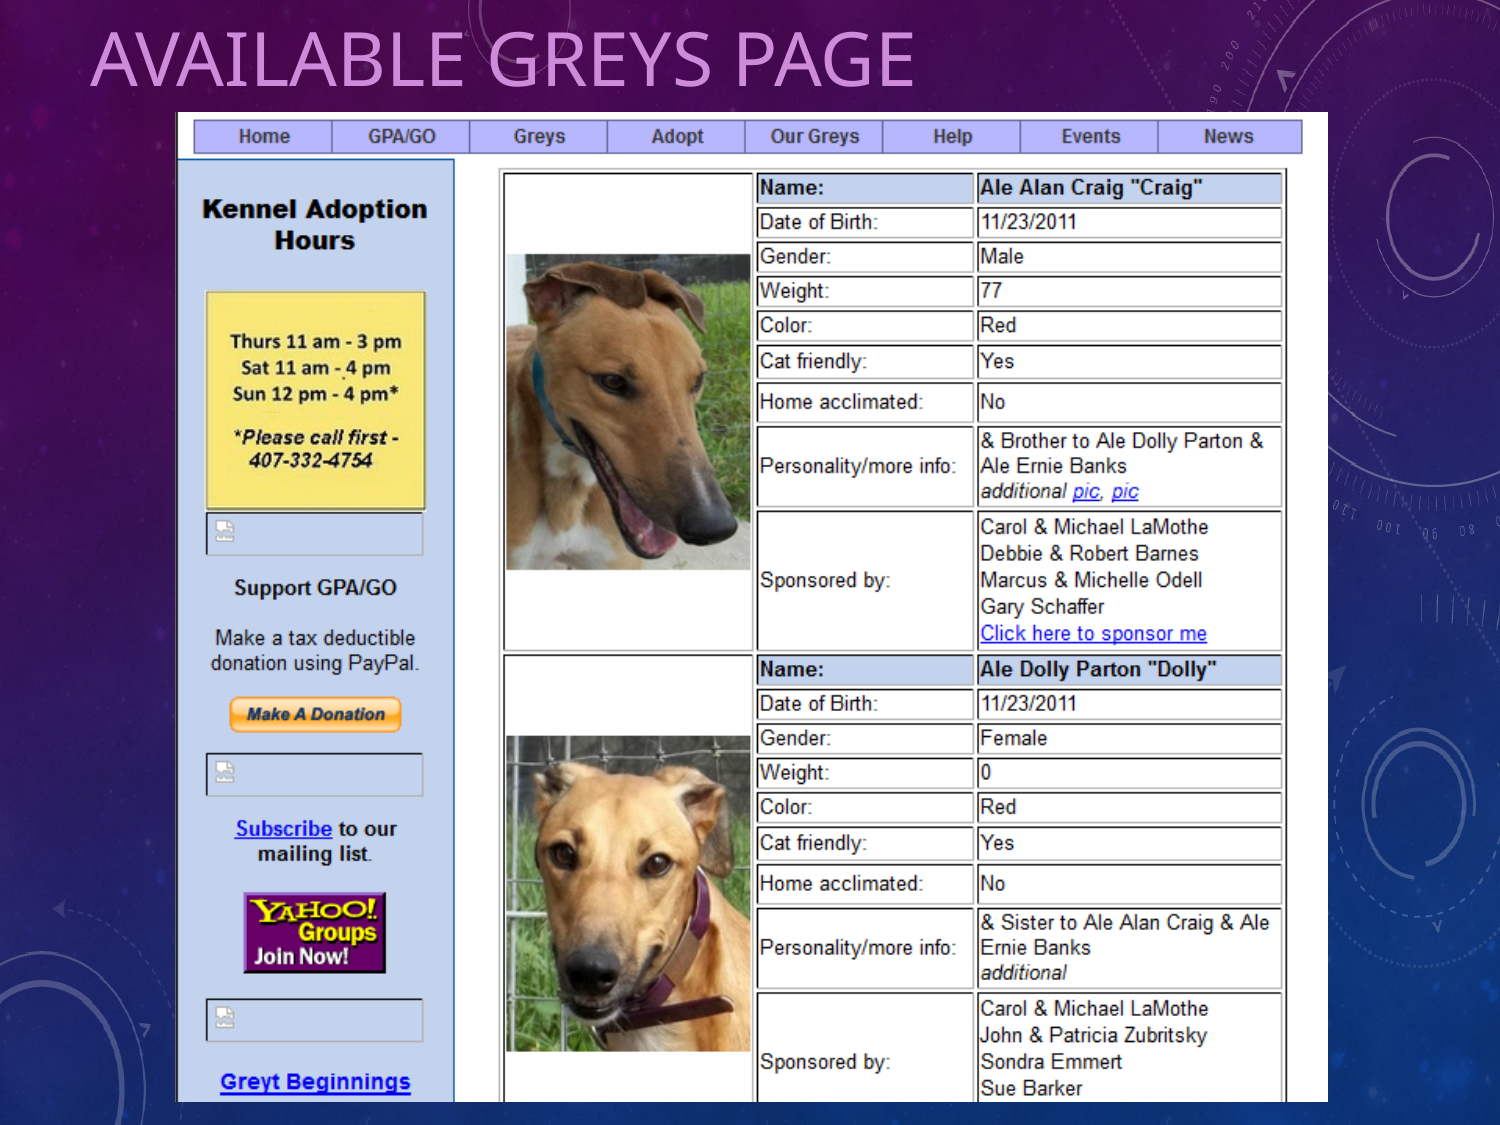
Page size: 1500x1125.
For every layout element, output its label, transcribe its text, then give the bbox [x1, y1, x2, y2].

picture [0, 0, 1500, 1125]
title Available Greys page [75, 0, 1425, 113]
